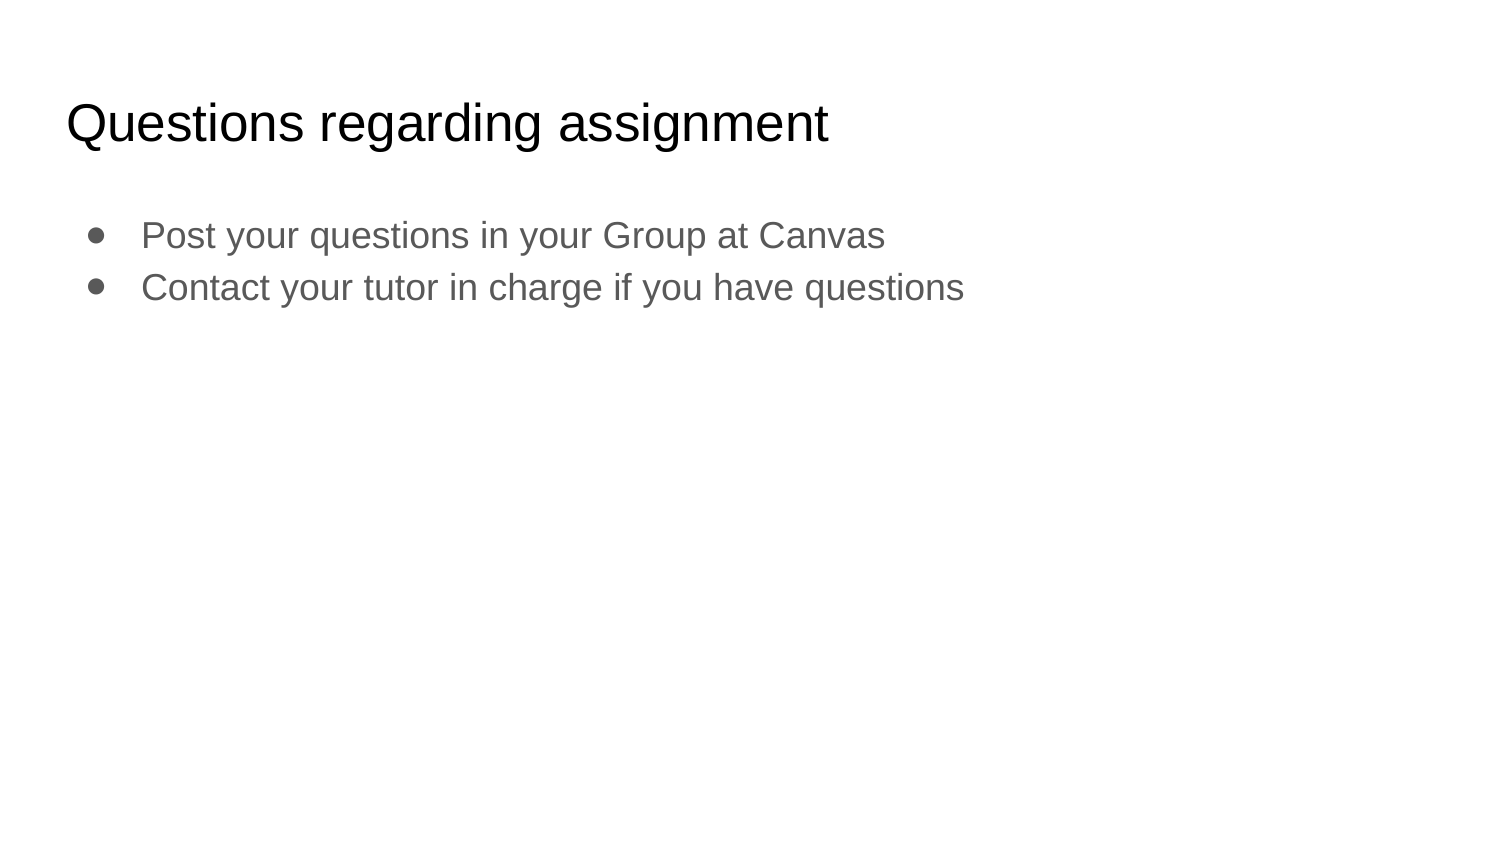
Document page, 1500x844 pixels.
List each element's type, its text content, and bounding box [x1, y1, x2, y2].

title Questions regarding assignment [51, 72, 1449, 167]
list Post your questions in your Group at Canvas Contact your tutor in charge if you have questions [51, 189, 1449, 750]
